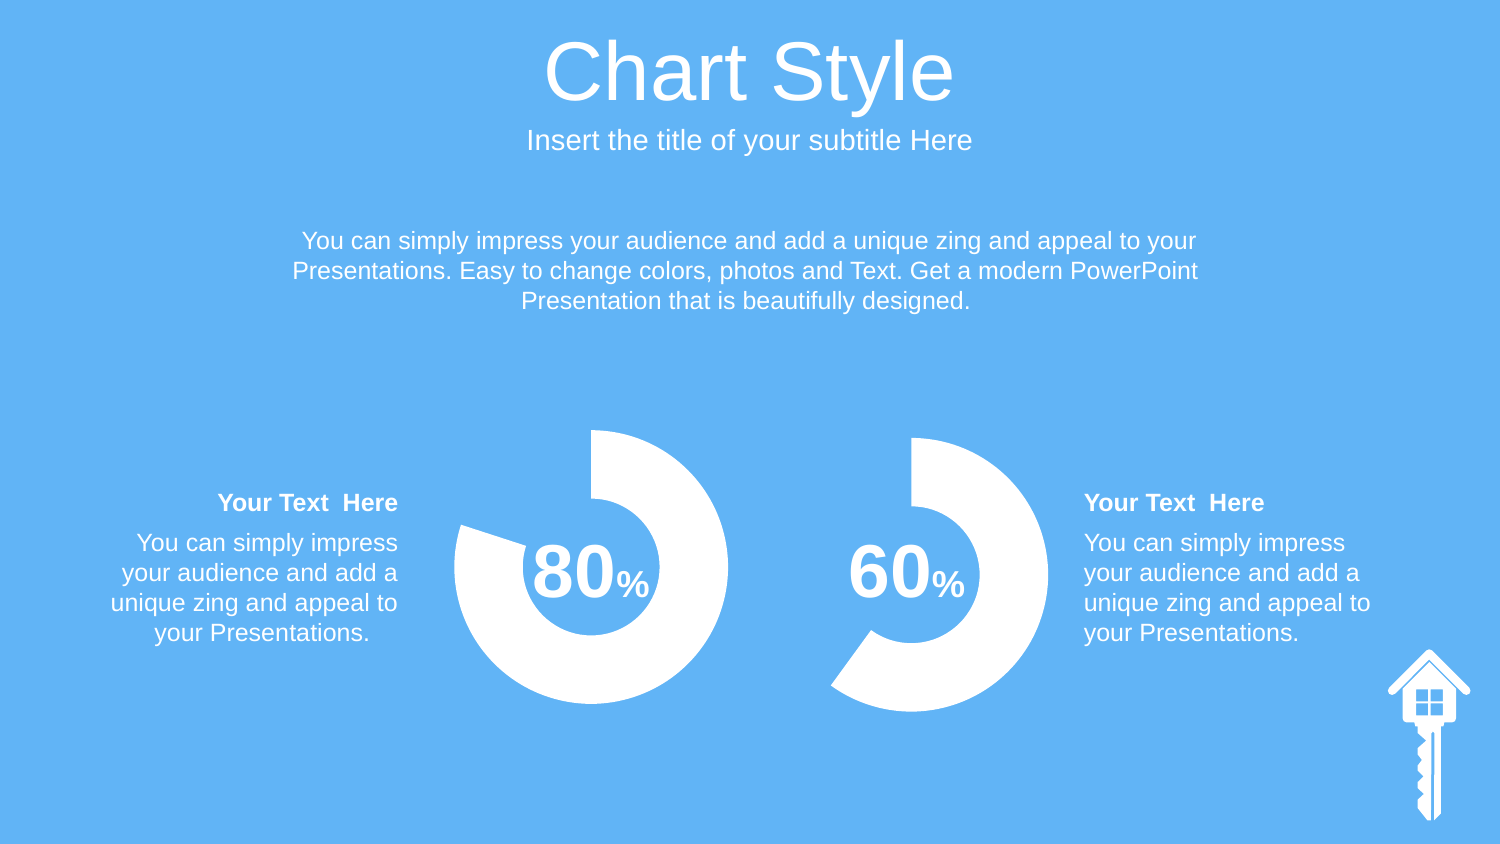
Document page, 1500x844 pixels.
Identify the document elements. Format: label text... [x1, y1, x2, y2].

list Chart Style [0, 20, 1500, 114]
list Insert the title of your subtitle Here [0, 114, 1500, 162]
text_box You can simply impress your audience and add a unique zing and appeal to your Presentations. Easy to change colors, photos and Text. Get a modern PowerPoint Presentation that is beautifully designed. [253, 217, 1247, 322]
chart [440, 417, 746, 718]
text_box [1068, 478, 1389, 657]
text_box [94, 478, 414, 657]
chart [760, 437, 1066, 713]
